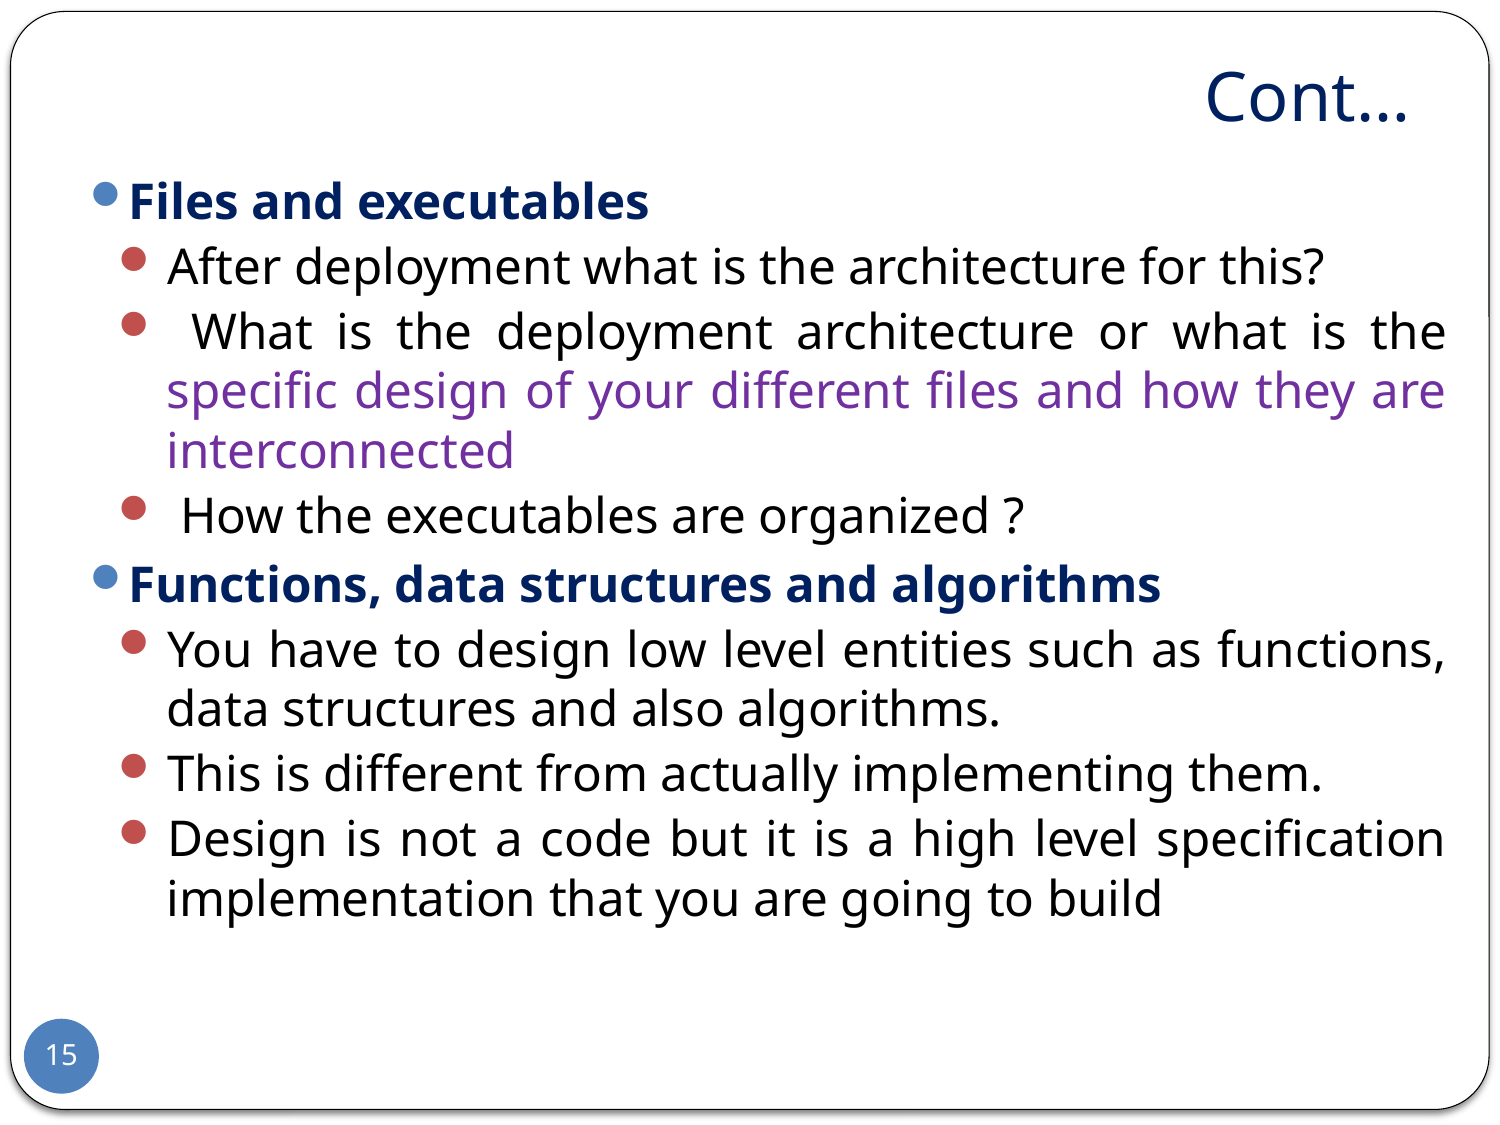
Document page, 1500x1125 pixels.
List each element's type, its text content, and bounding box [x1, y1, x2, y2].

slide_number 15 [23, 1018, 99, 1094]
list Files and executables After deployment what is the architecture for this? What is the deployment architecture or what is the specific design of your different files and how they are interconnected How the executables are organized ? Functions, data structures and algorithms You have to design low level entities such as functions, data structures and also algorithms. This is different from actually implementing them. Design is not a code but it is a high level specification implementation that you are going to build [75, 162, 1463, 1050]
title Cont… [75, 45, 1425, 150]
